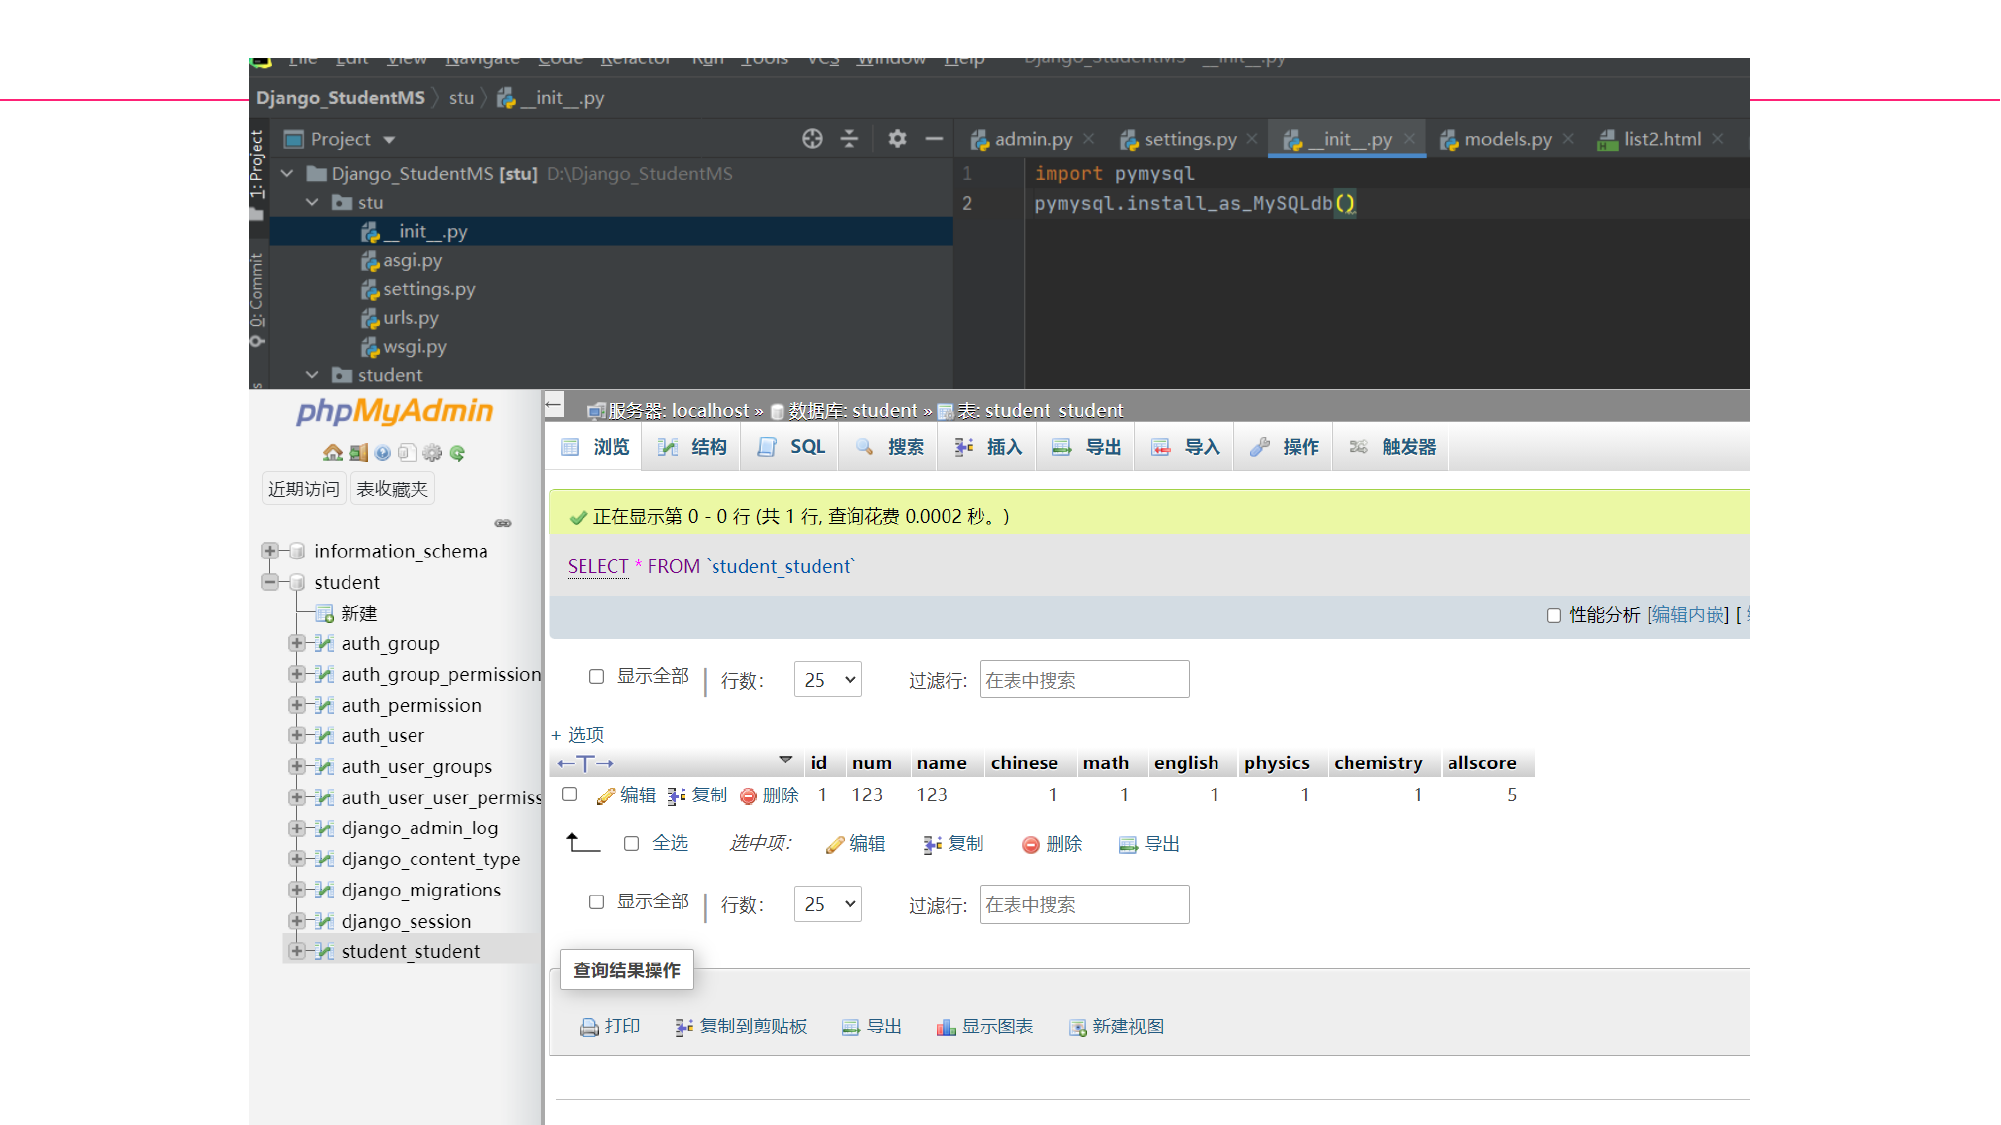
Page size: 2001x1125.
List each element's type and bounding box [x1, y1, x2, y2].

picture [249, 58, 1750, 1125]
